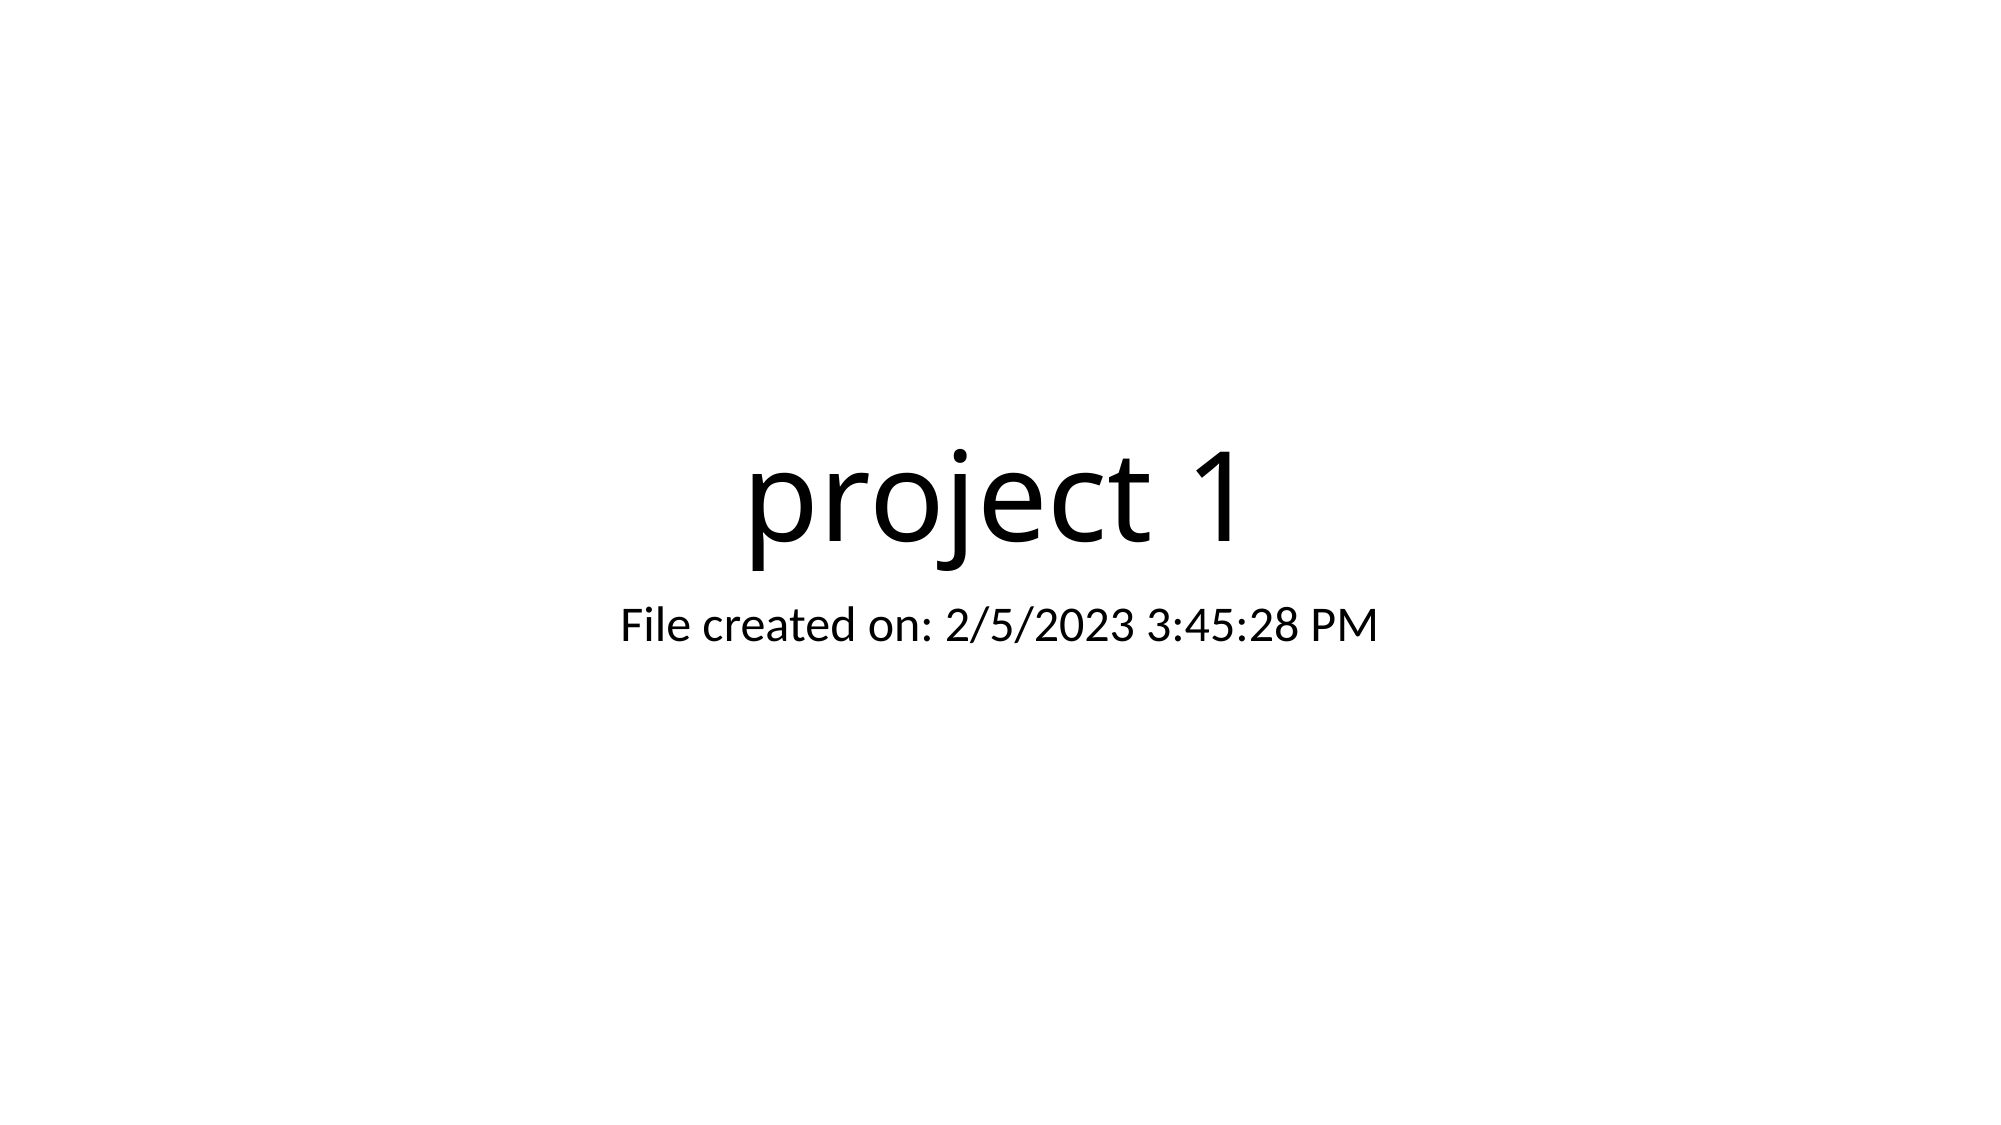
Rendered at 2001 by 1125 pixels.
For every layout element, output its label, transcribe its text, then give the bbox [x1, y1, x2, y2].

title project 1 [249, 184, 1750, 576]
subtitle File created on: 2/5/2023 3:45:28 PM [249, 590, 1750, 863]
